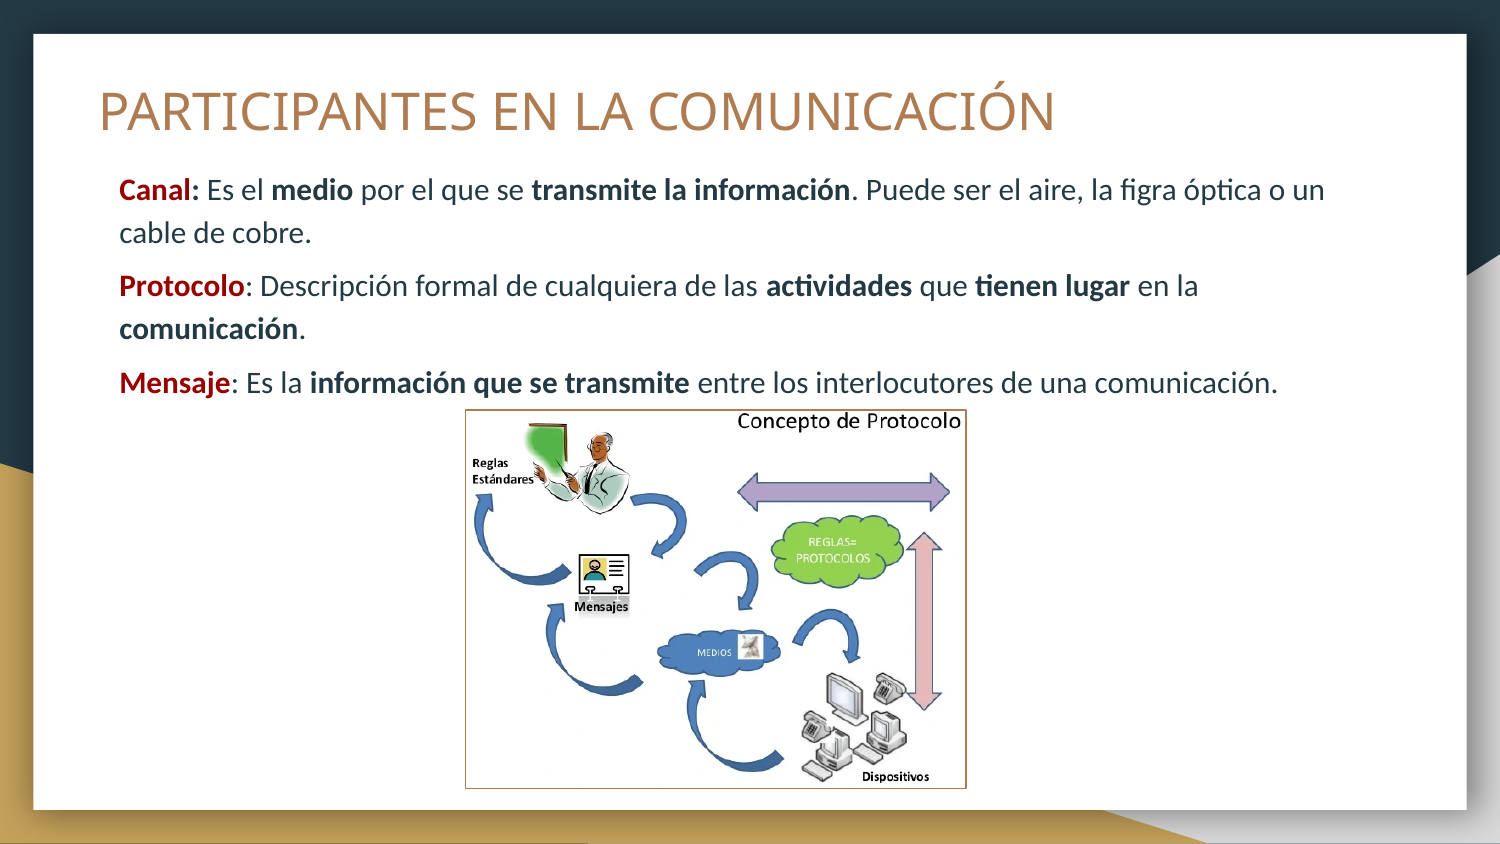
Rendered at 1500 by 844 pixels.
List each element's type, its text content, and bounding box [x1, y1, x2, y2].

picture [465, 410, 966, 789]
title PARTICIPANTES EN LA COMUNICACIÓN [83, 63, 1412, 162]
list Canal: Es el medio por el que se transmite la información. Puede ser el aire, la figra óptica o un cable de cobre. Protocolo: Descripción formal de cualquiera de las actividades que tienen lugar en la comunicación. Mensaje: Es la información que se transmite entre los interlocutores de una comunicación. [104, 148, 1396, 411]
